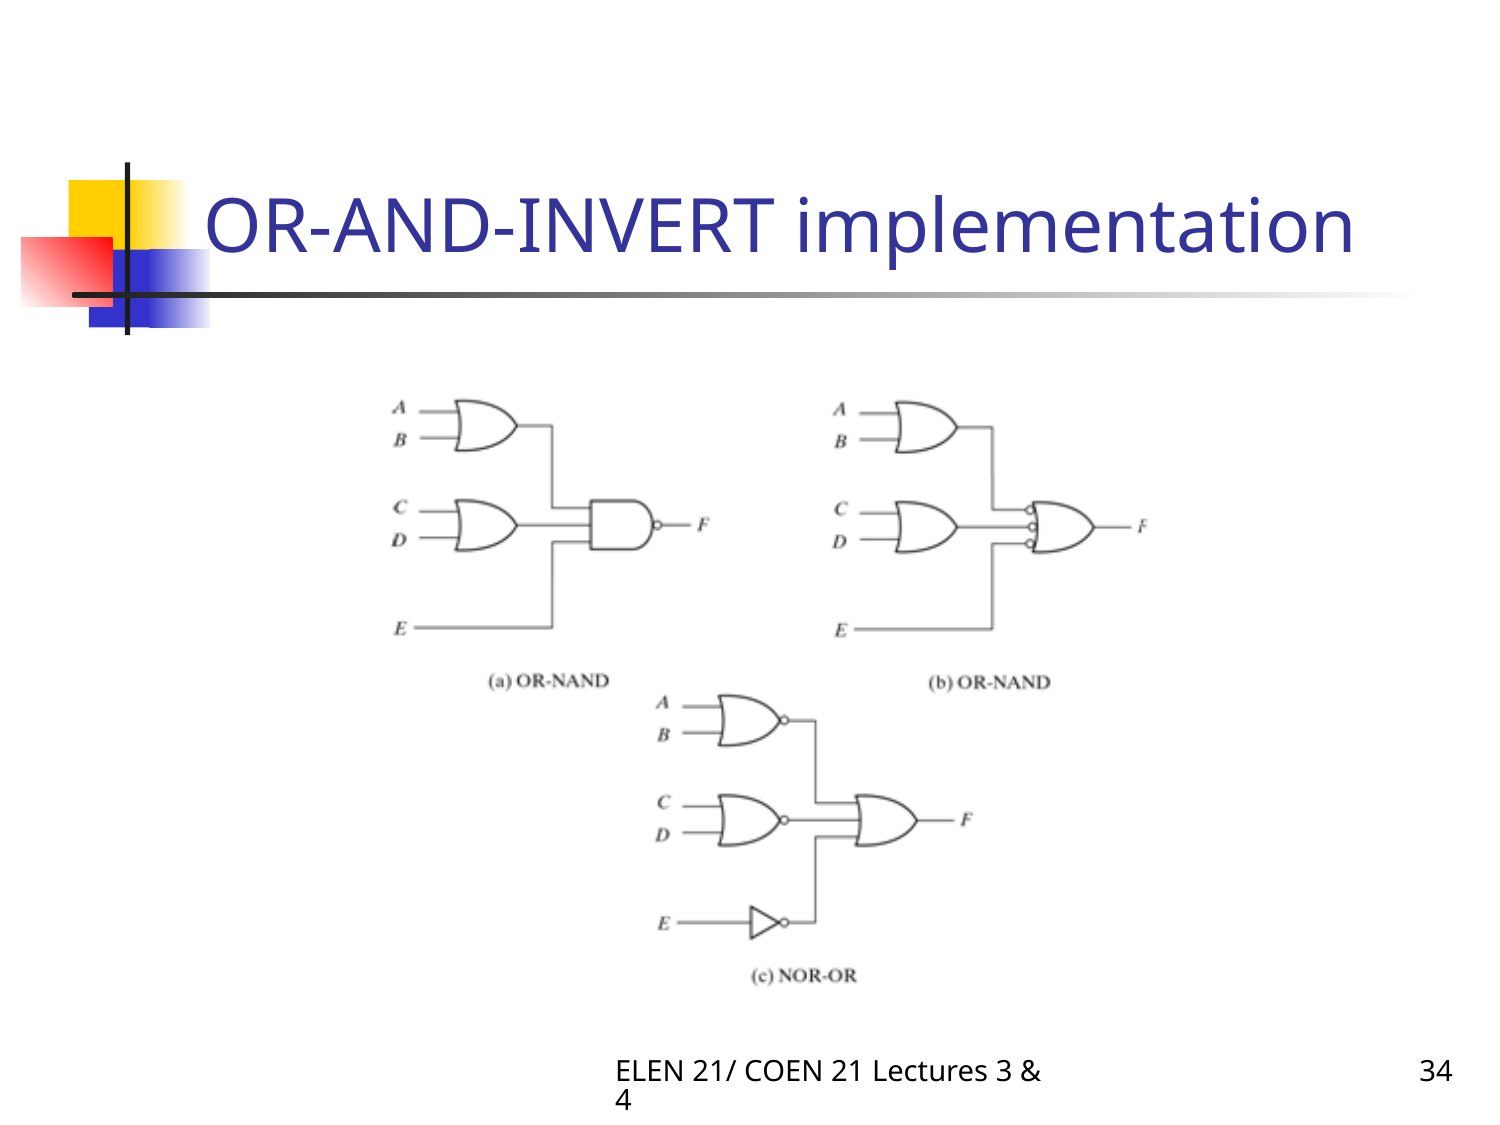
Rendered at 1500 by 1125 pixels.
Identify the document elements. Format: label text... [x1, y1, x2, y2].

title OR-AND-INVERT implementation [188, 34, 1468, 276]
footer ELEN 21/ COEN 21 Lectures 3 & 4 [599, 1023, 1076, 1100]
picture [310, 354, 1217, 996]
slide_number 34 [1154, 1023, 1468, 1100]
